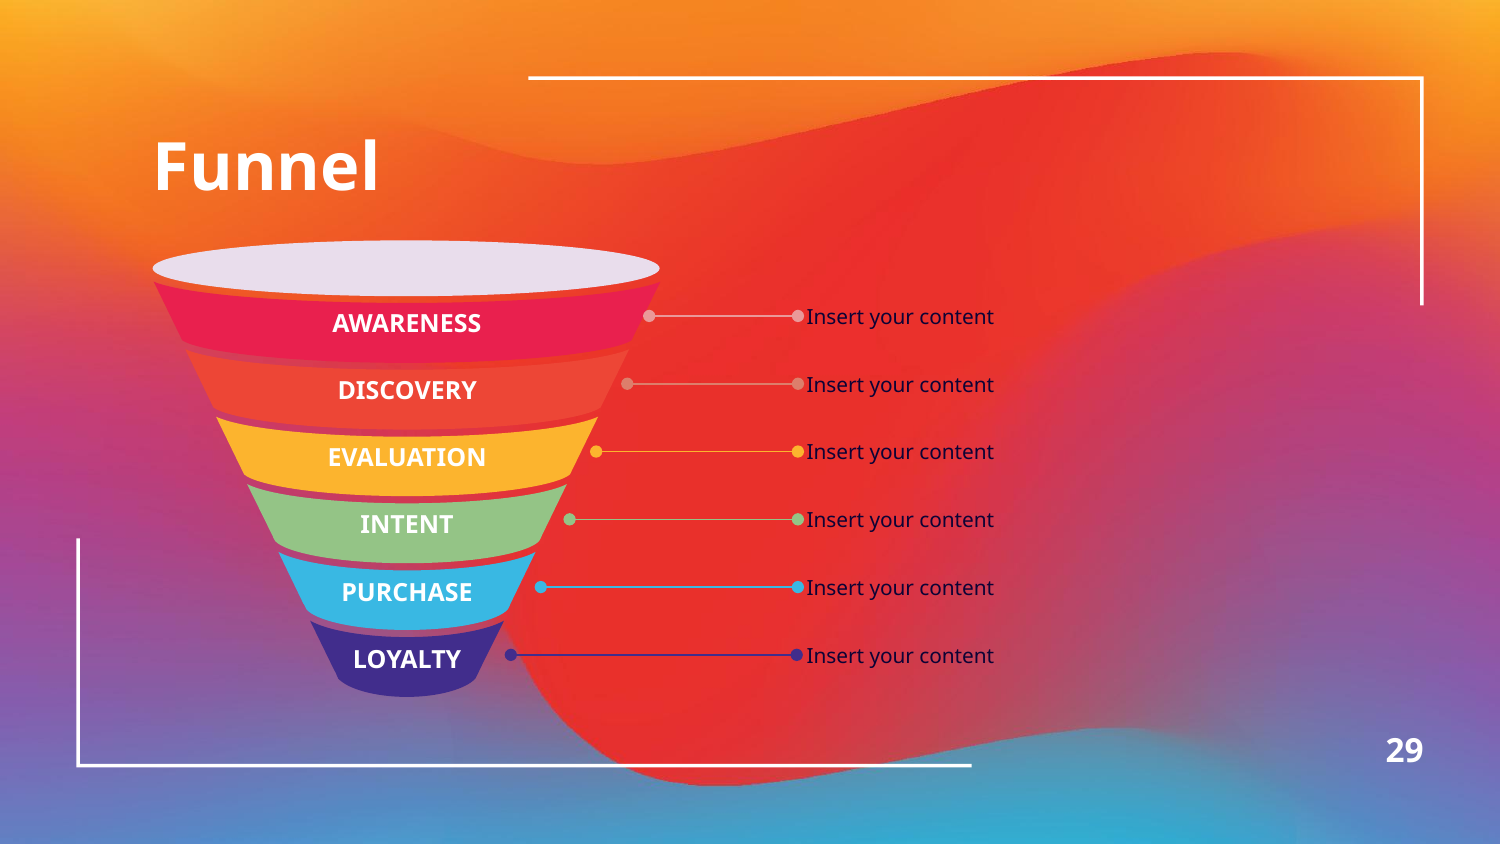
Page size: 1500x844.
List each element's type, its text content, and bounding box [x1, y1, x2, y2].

picture [0, 0, 1500, 844]
text_box Insert your content [806, 359, 1199, 408]
text_box Insert your content [806, 291, 1199, 341]
slide_number 29 [1347, 696, 1424, 775]
text_box Insert your content [806, 630, 1199, 680]
text_box Insert your content [806, 427, 1199, 476]
text_box Insert your content [806, 495, 1199, 544]
title Funnel [152, 145, 1348, 206]
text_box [152, 240, 661, 698]
text_box Insert your content [806, 562, 1199, 612]
